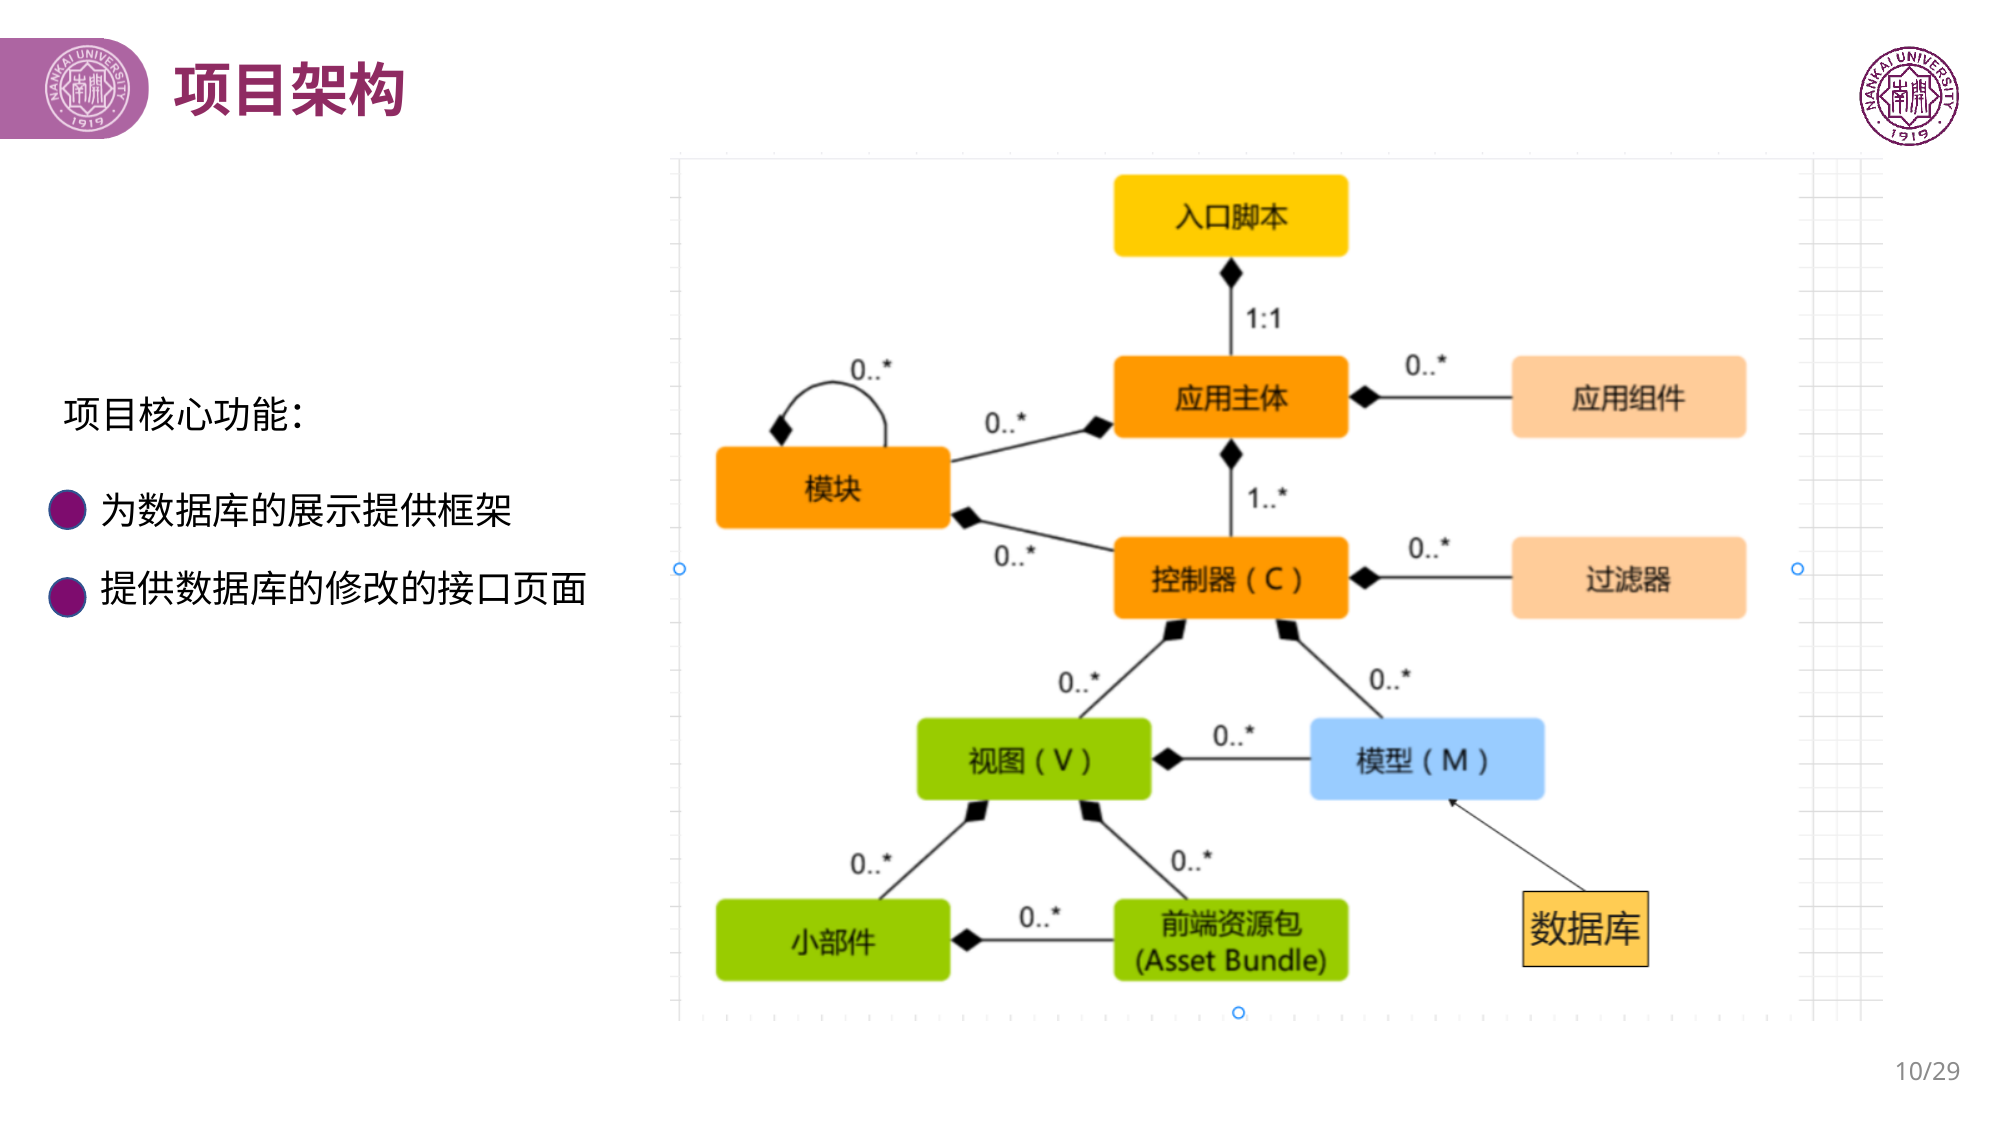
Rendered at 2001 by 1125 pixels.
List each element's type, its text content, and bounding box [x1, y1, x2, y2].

slide_number /29 [1525, 1042, 1976, 1103]
picture [670, 38, 1967, 1021]
text_box 项目核心功能： [49, 383, 320, 444]
text_box 为数据库的展示提供框架 [85, 479, 670, 540]
text_box [48, 577, 85, 618]
text_box 项目架构 [158, 45, 671, 131]
text_box 提供数据库的修改的接口页面 [85, 557, 670, 618]
picture [0, 38, 149, 139]
text_box [48, 489, 85, 530]
